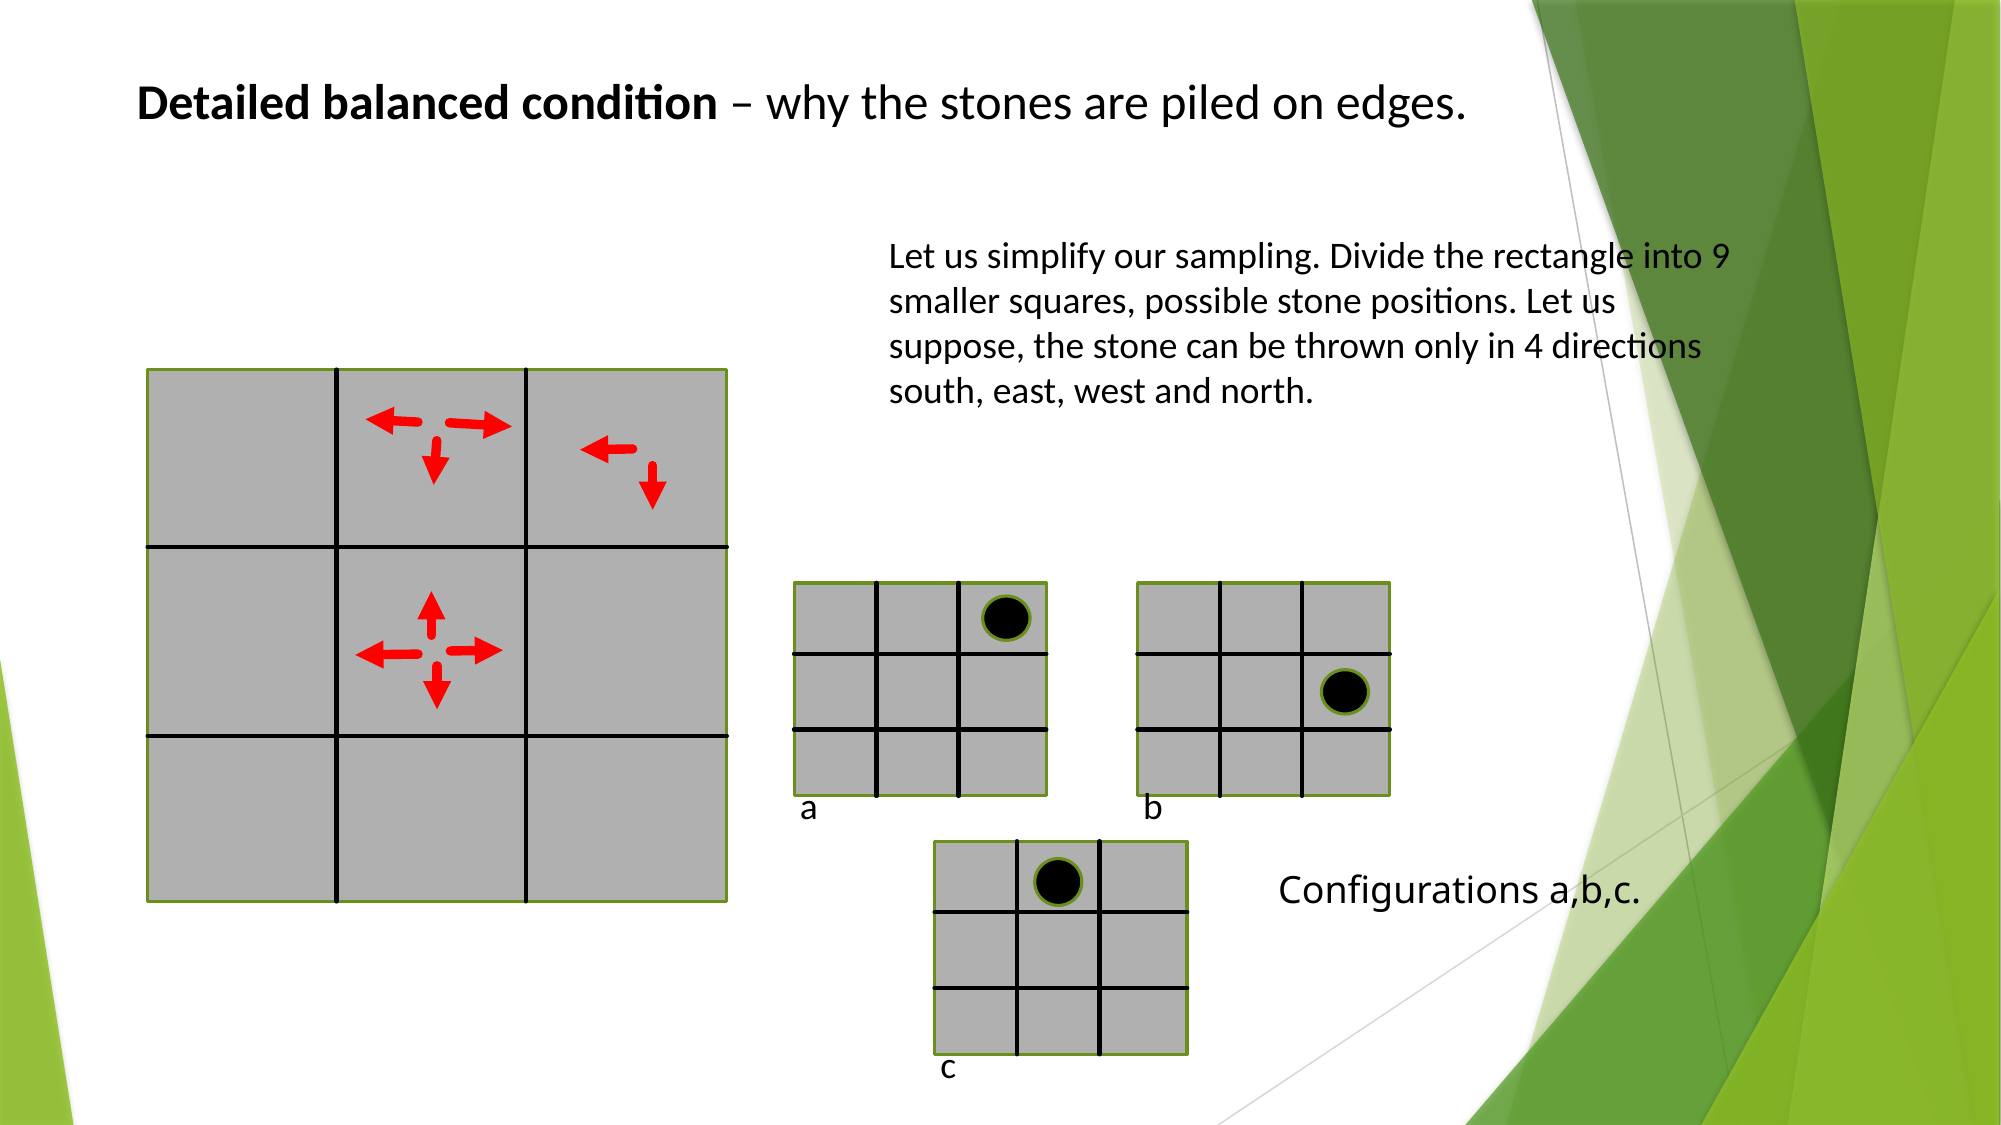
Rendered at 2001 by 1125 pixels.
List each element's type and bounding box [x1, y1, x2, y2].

text_box [121, 61, 1754, 1095]
